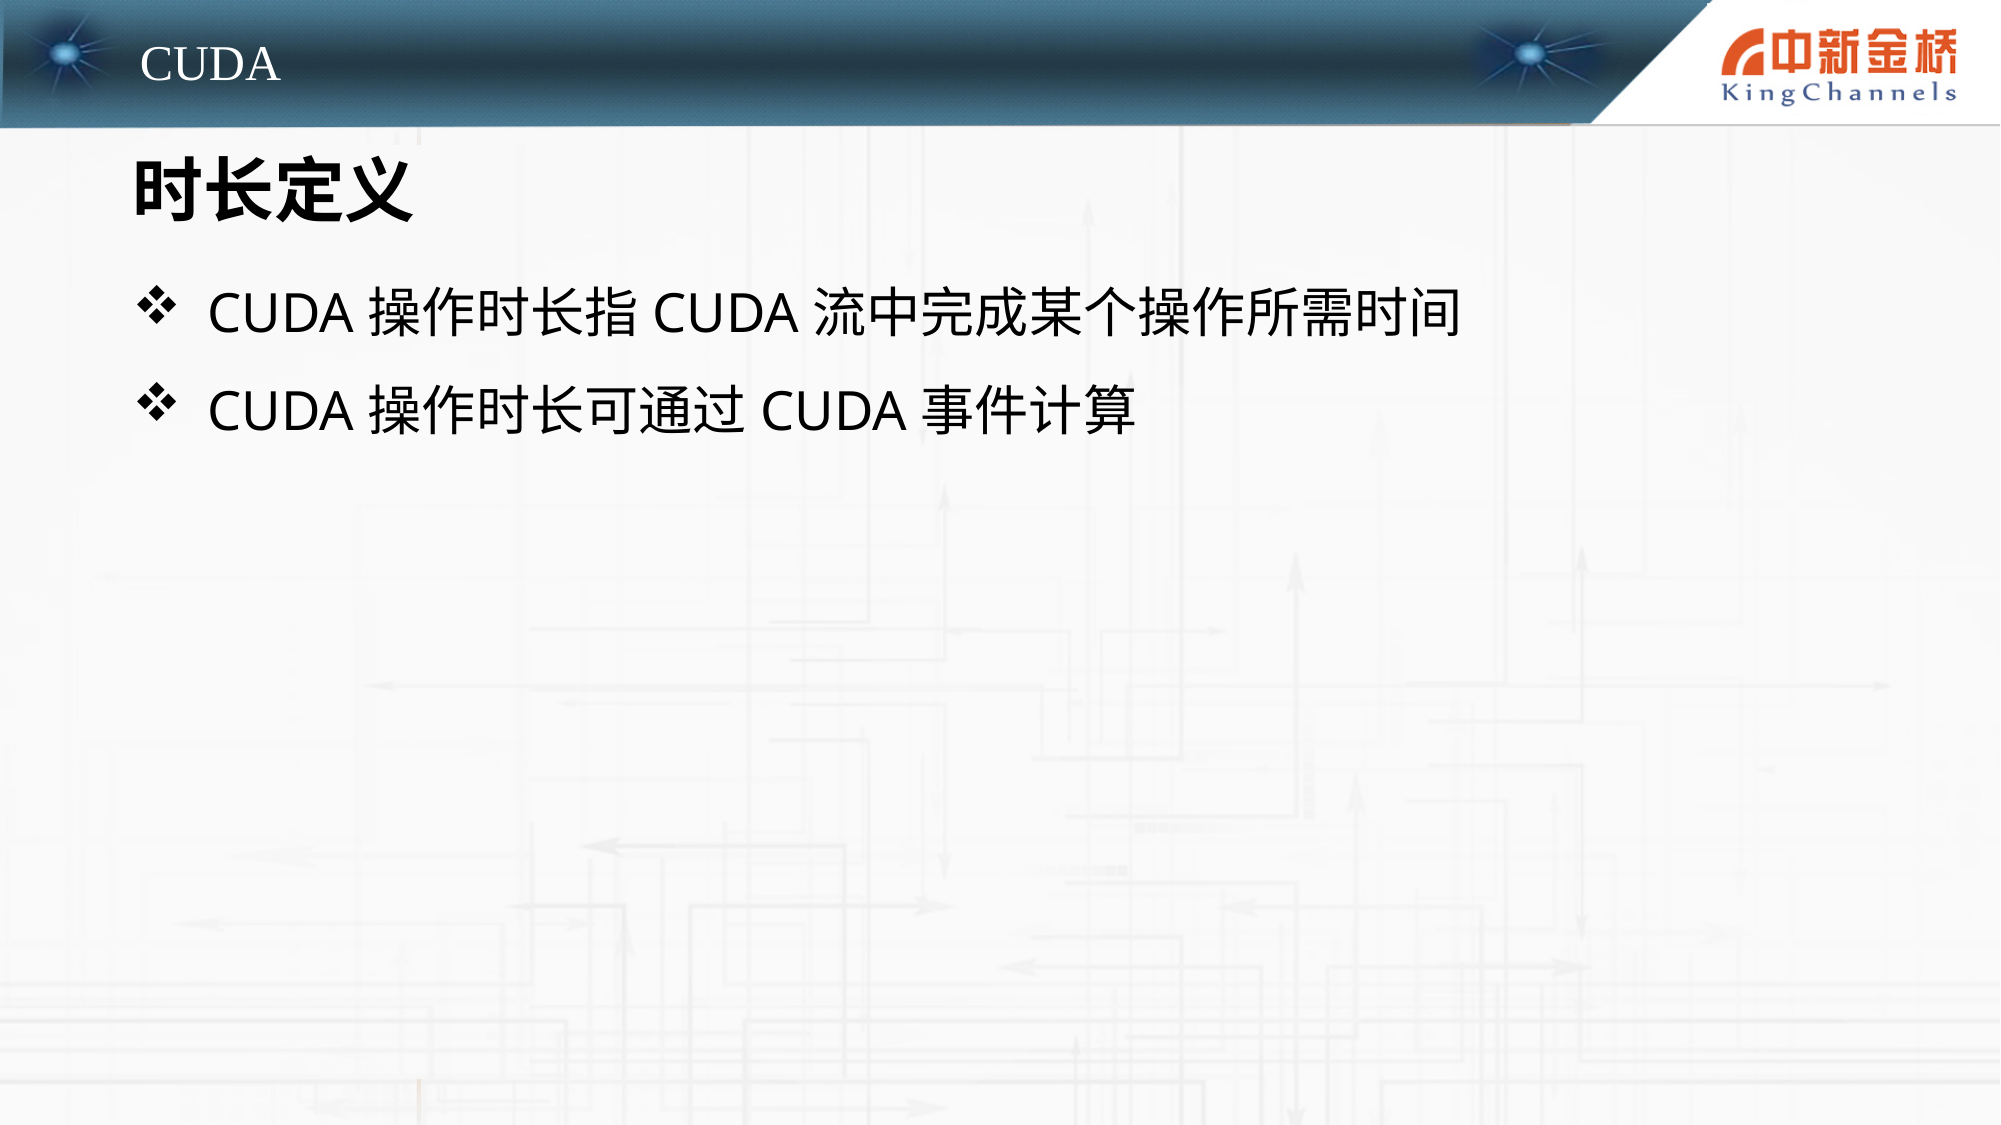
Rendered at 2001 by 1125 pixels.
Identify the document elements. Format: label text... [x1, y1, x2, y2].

picture [0, 0, 2001, 1125]
text_box 时长定义 [117, 138, 1898, 238]
text_box CUDA操作时长指CUDA流中完成某个操作所需时间 CUDA操作时长可通过CUDA事件计算 [117, 238, 1965, 449]
